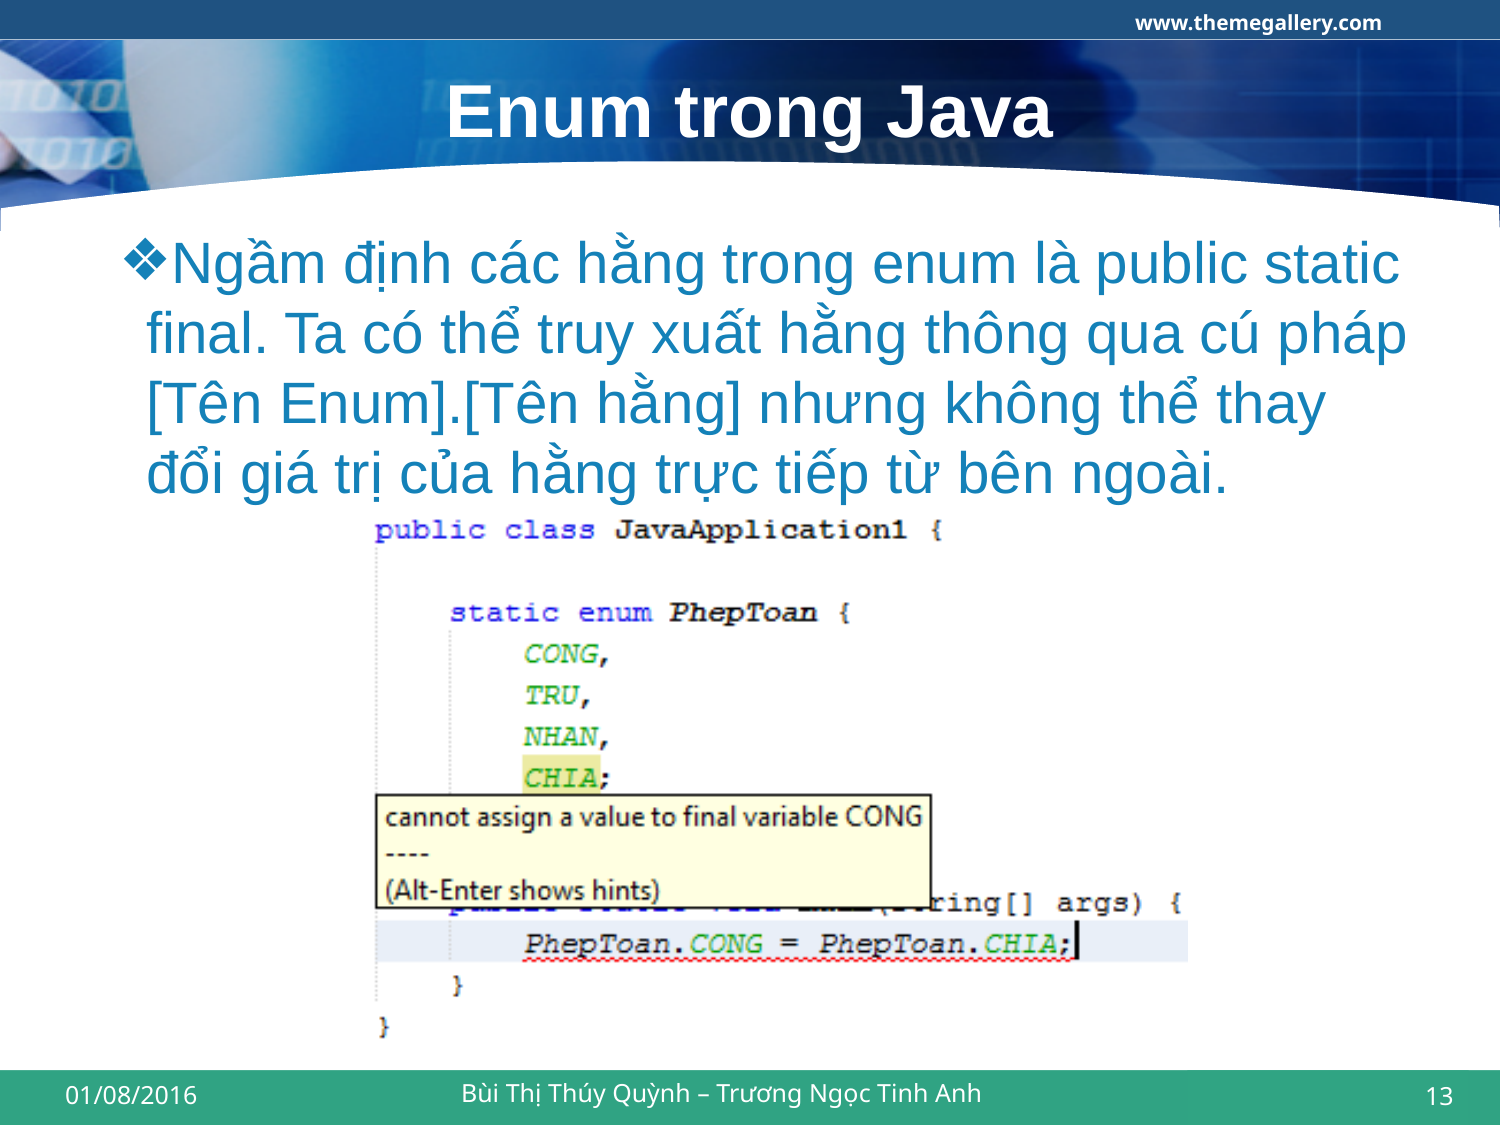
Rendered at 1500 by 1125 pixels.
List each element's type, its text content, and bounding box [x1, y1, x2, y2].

picture [361, 516, 1188, 1051]
footer Bùi Thị Thúy Quỳnh – Trương Ngọc Tinh Anh [406, 1062, 1038, 1123]
list Ngầm định các hằng trong enum là public static final. Ta có thể truy xuất hằng thông qua cú pháp [Tên Enum].[Tên hằng] nhưng không thể thay đổi giá trị của hằng trực tiếp từ bên ngoài. [75, 218, 1425, 1028]
picture [0, 40, 1500, 208]
slide_number ‹#› [1187, 1070, 1469, 1125]
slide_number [50, 1065, 244, 1125]
title Enum trong Java [75, 52, 1425, 163]
